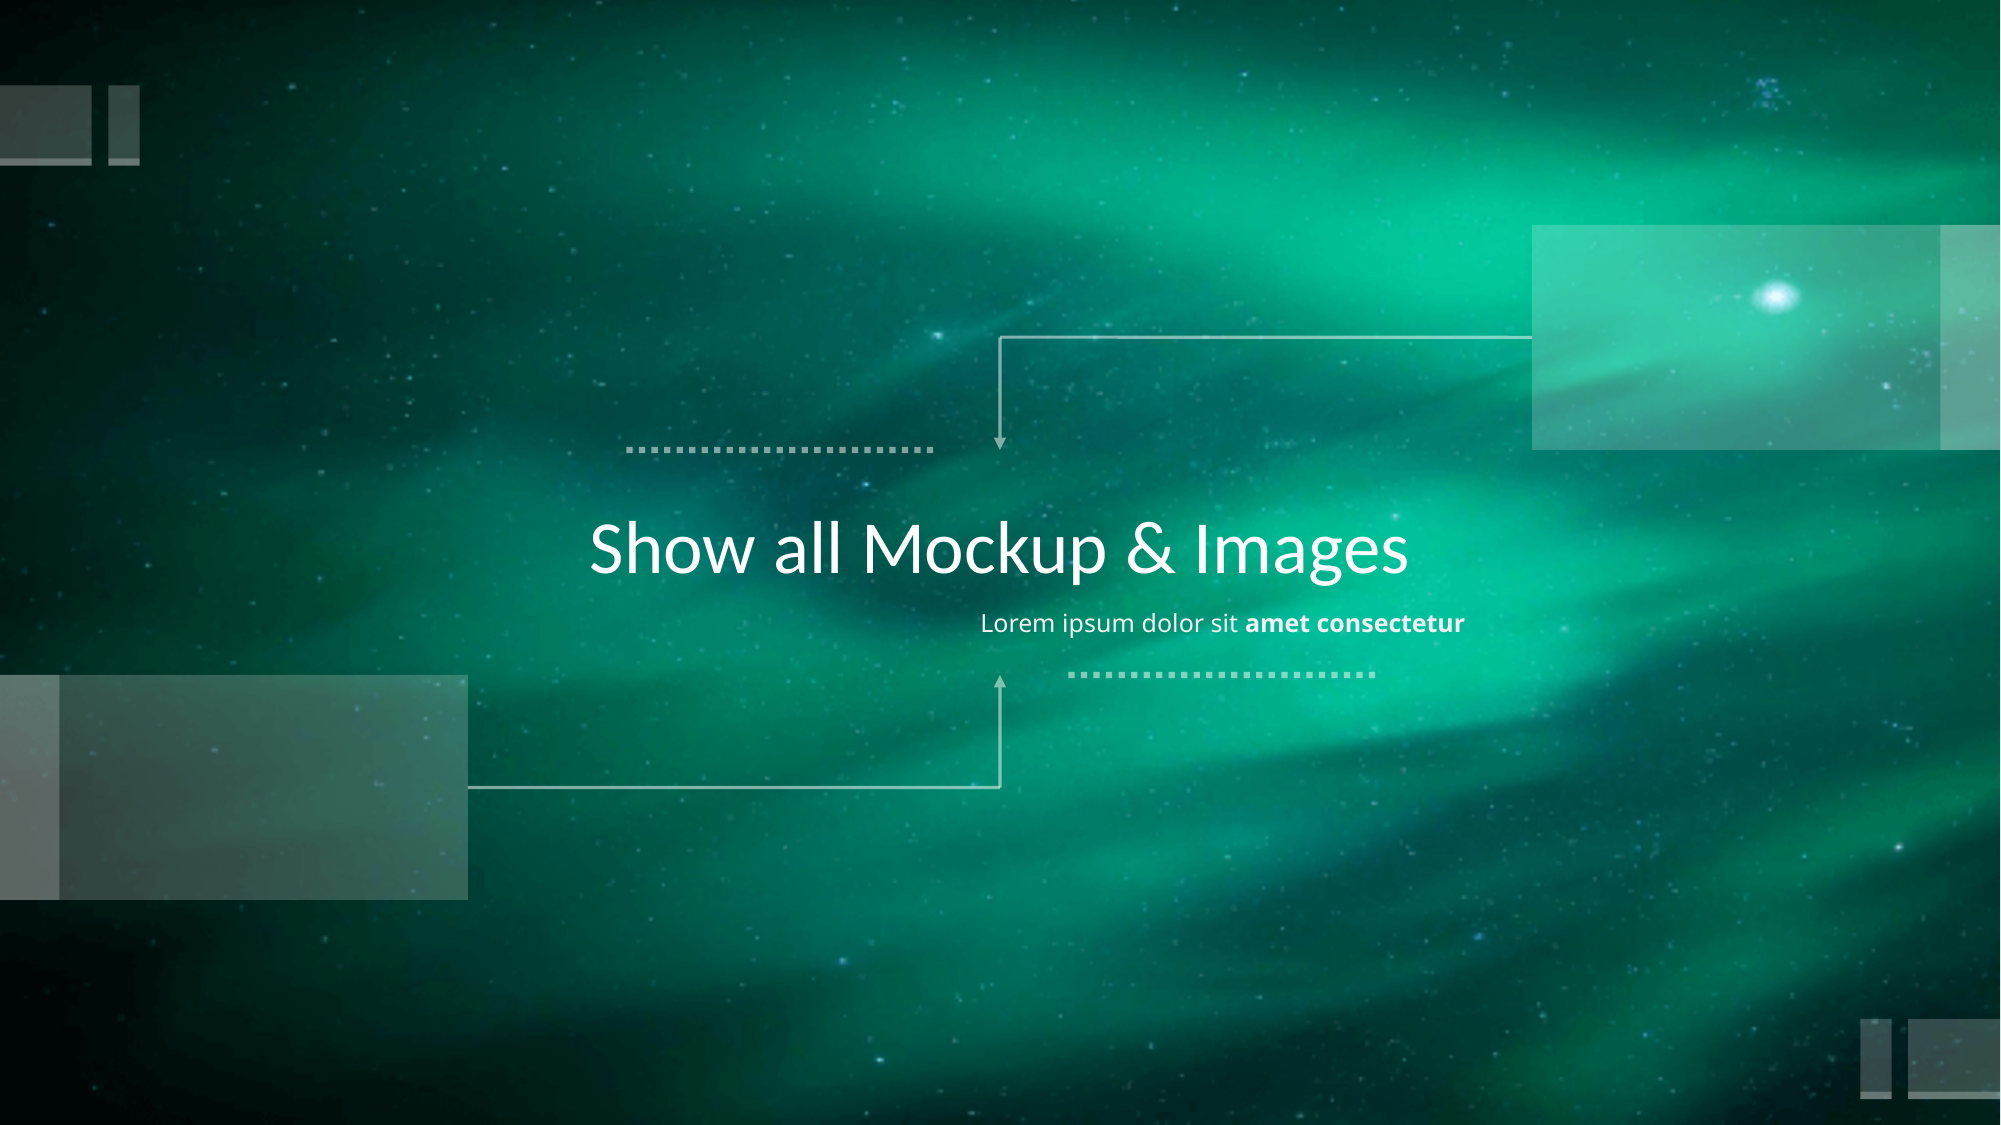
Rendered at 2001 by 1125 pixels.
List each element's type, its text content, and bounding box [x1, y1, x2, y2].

text_box Lorem ipsum dolor sit amet consectetur [871, 600, 1574, 651]
text_box [1001, 677, 1007, 788]
text_box [1939, 224, 2000, 451]
text_box [469, 676, 999, 787]
text_box [0, 674, 60, 901]
picture [0, 0, 2001, 1125]
text_box [1531, 224, 1939, 451]
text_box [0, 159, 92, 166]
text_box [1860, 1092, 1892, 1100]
text_box [993, 335, 1531, 449]
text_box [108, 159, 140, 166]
text_box Show all Mockup & Images [467, 490, 1532, 596]
text_box [60, 674, 469, 901]
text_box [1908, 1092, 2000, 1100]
